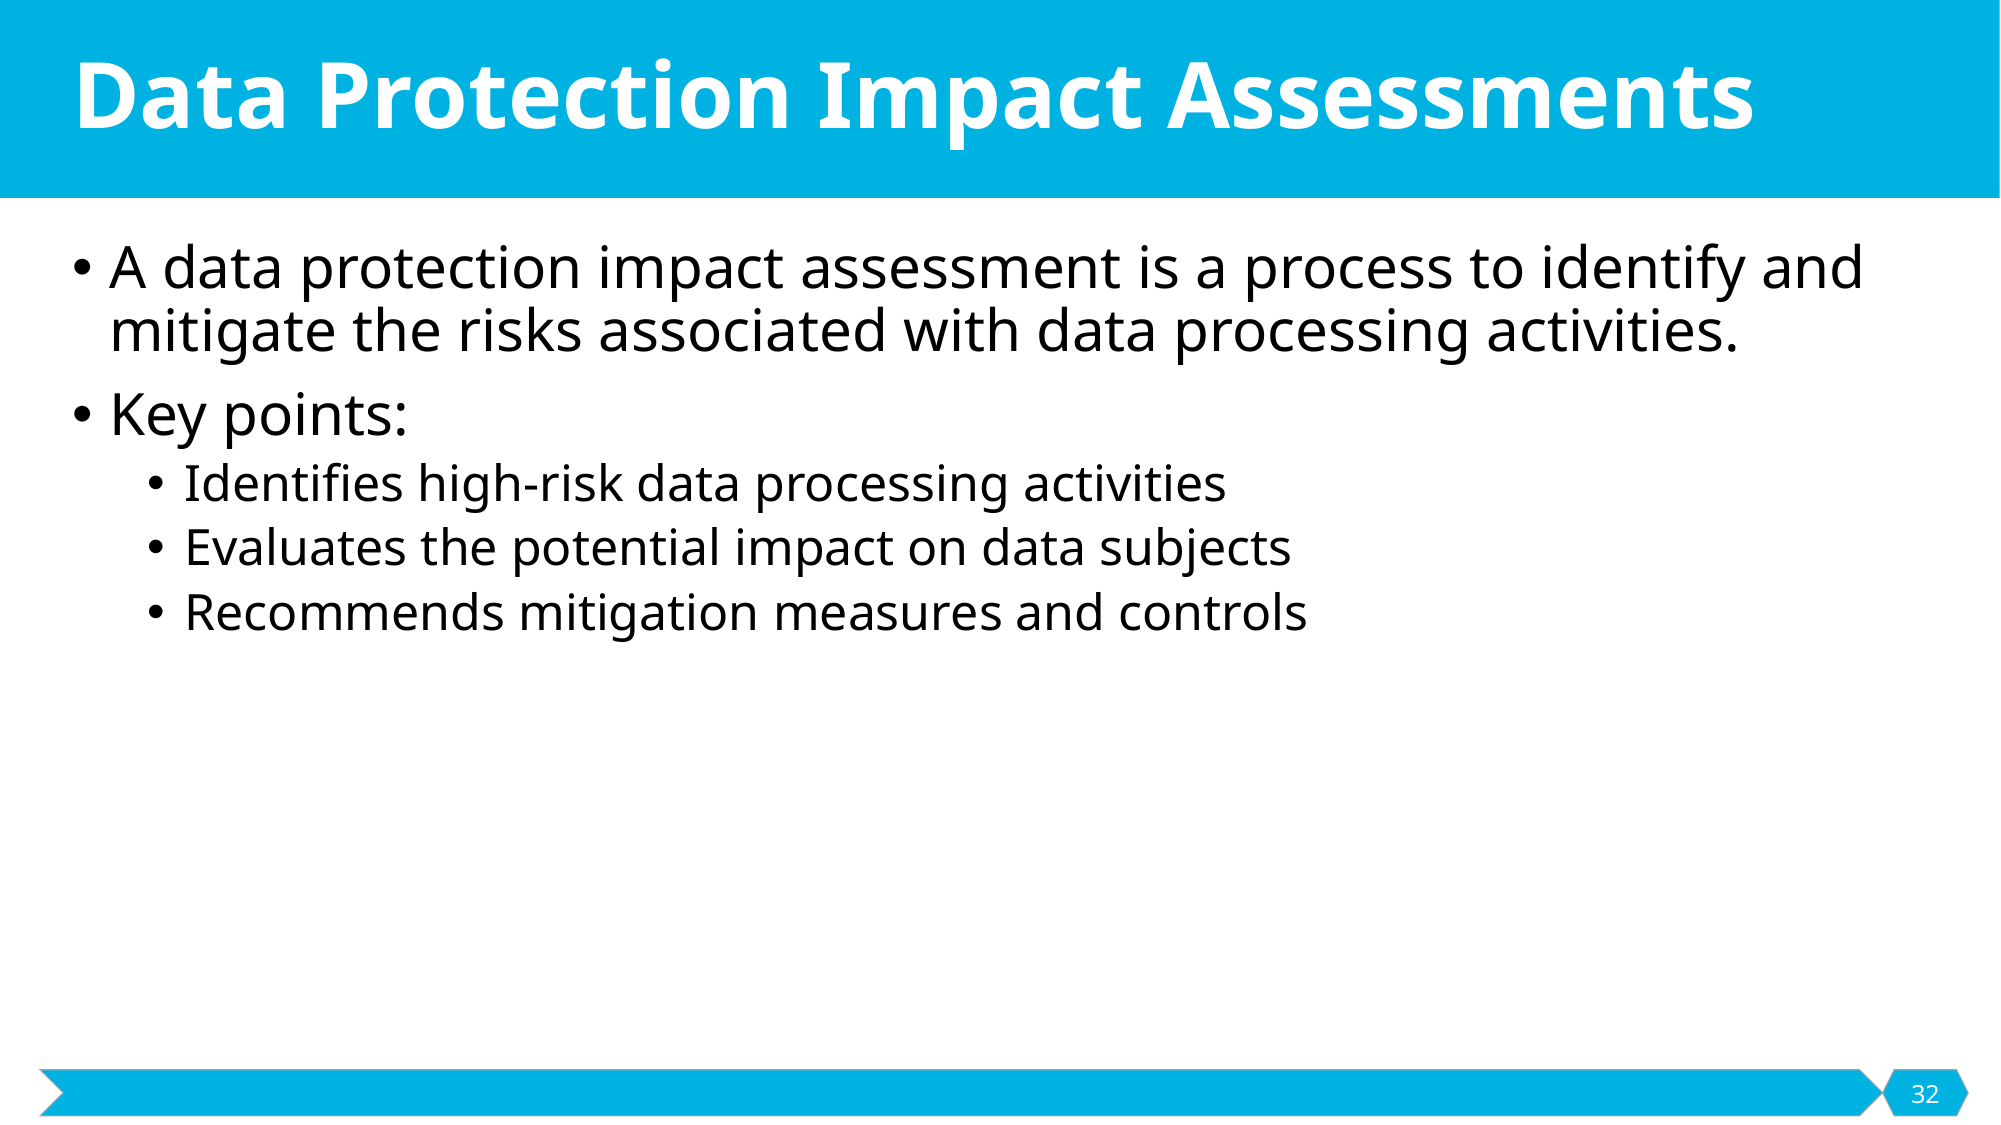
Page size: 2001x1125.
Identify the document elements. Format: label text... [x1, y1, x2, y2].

list A data protection impact assessment is a process to identify and mitigate the risks associated with data processing activities. Key points: Identifies high-risk data processing activities Evaluates the potential impact on data subjects Recommends mitigation measures and controls [56, 230, 1969, 1010]
slide_number 32 [1882, 1065, 1969, 1125]
title Data Protection Impact Assessments [56, 0, 1969, 199]
